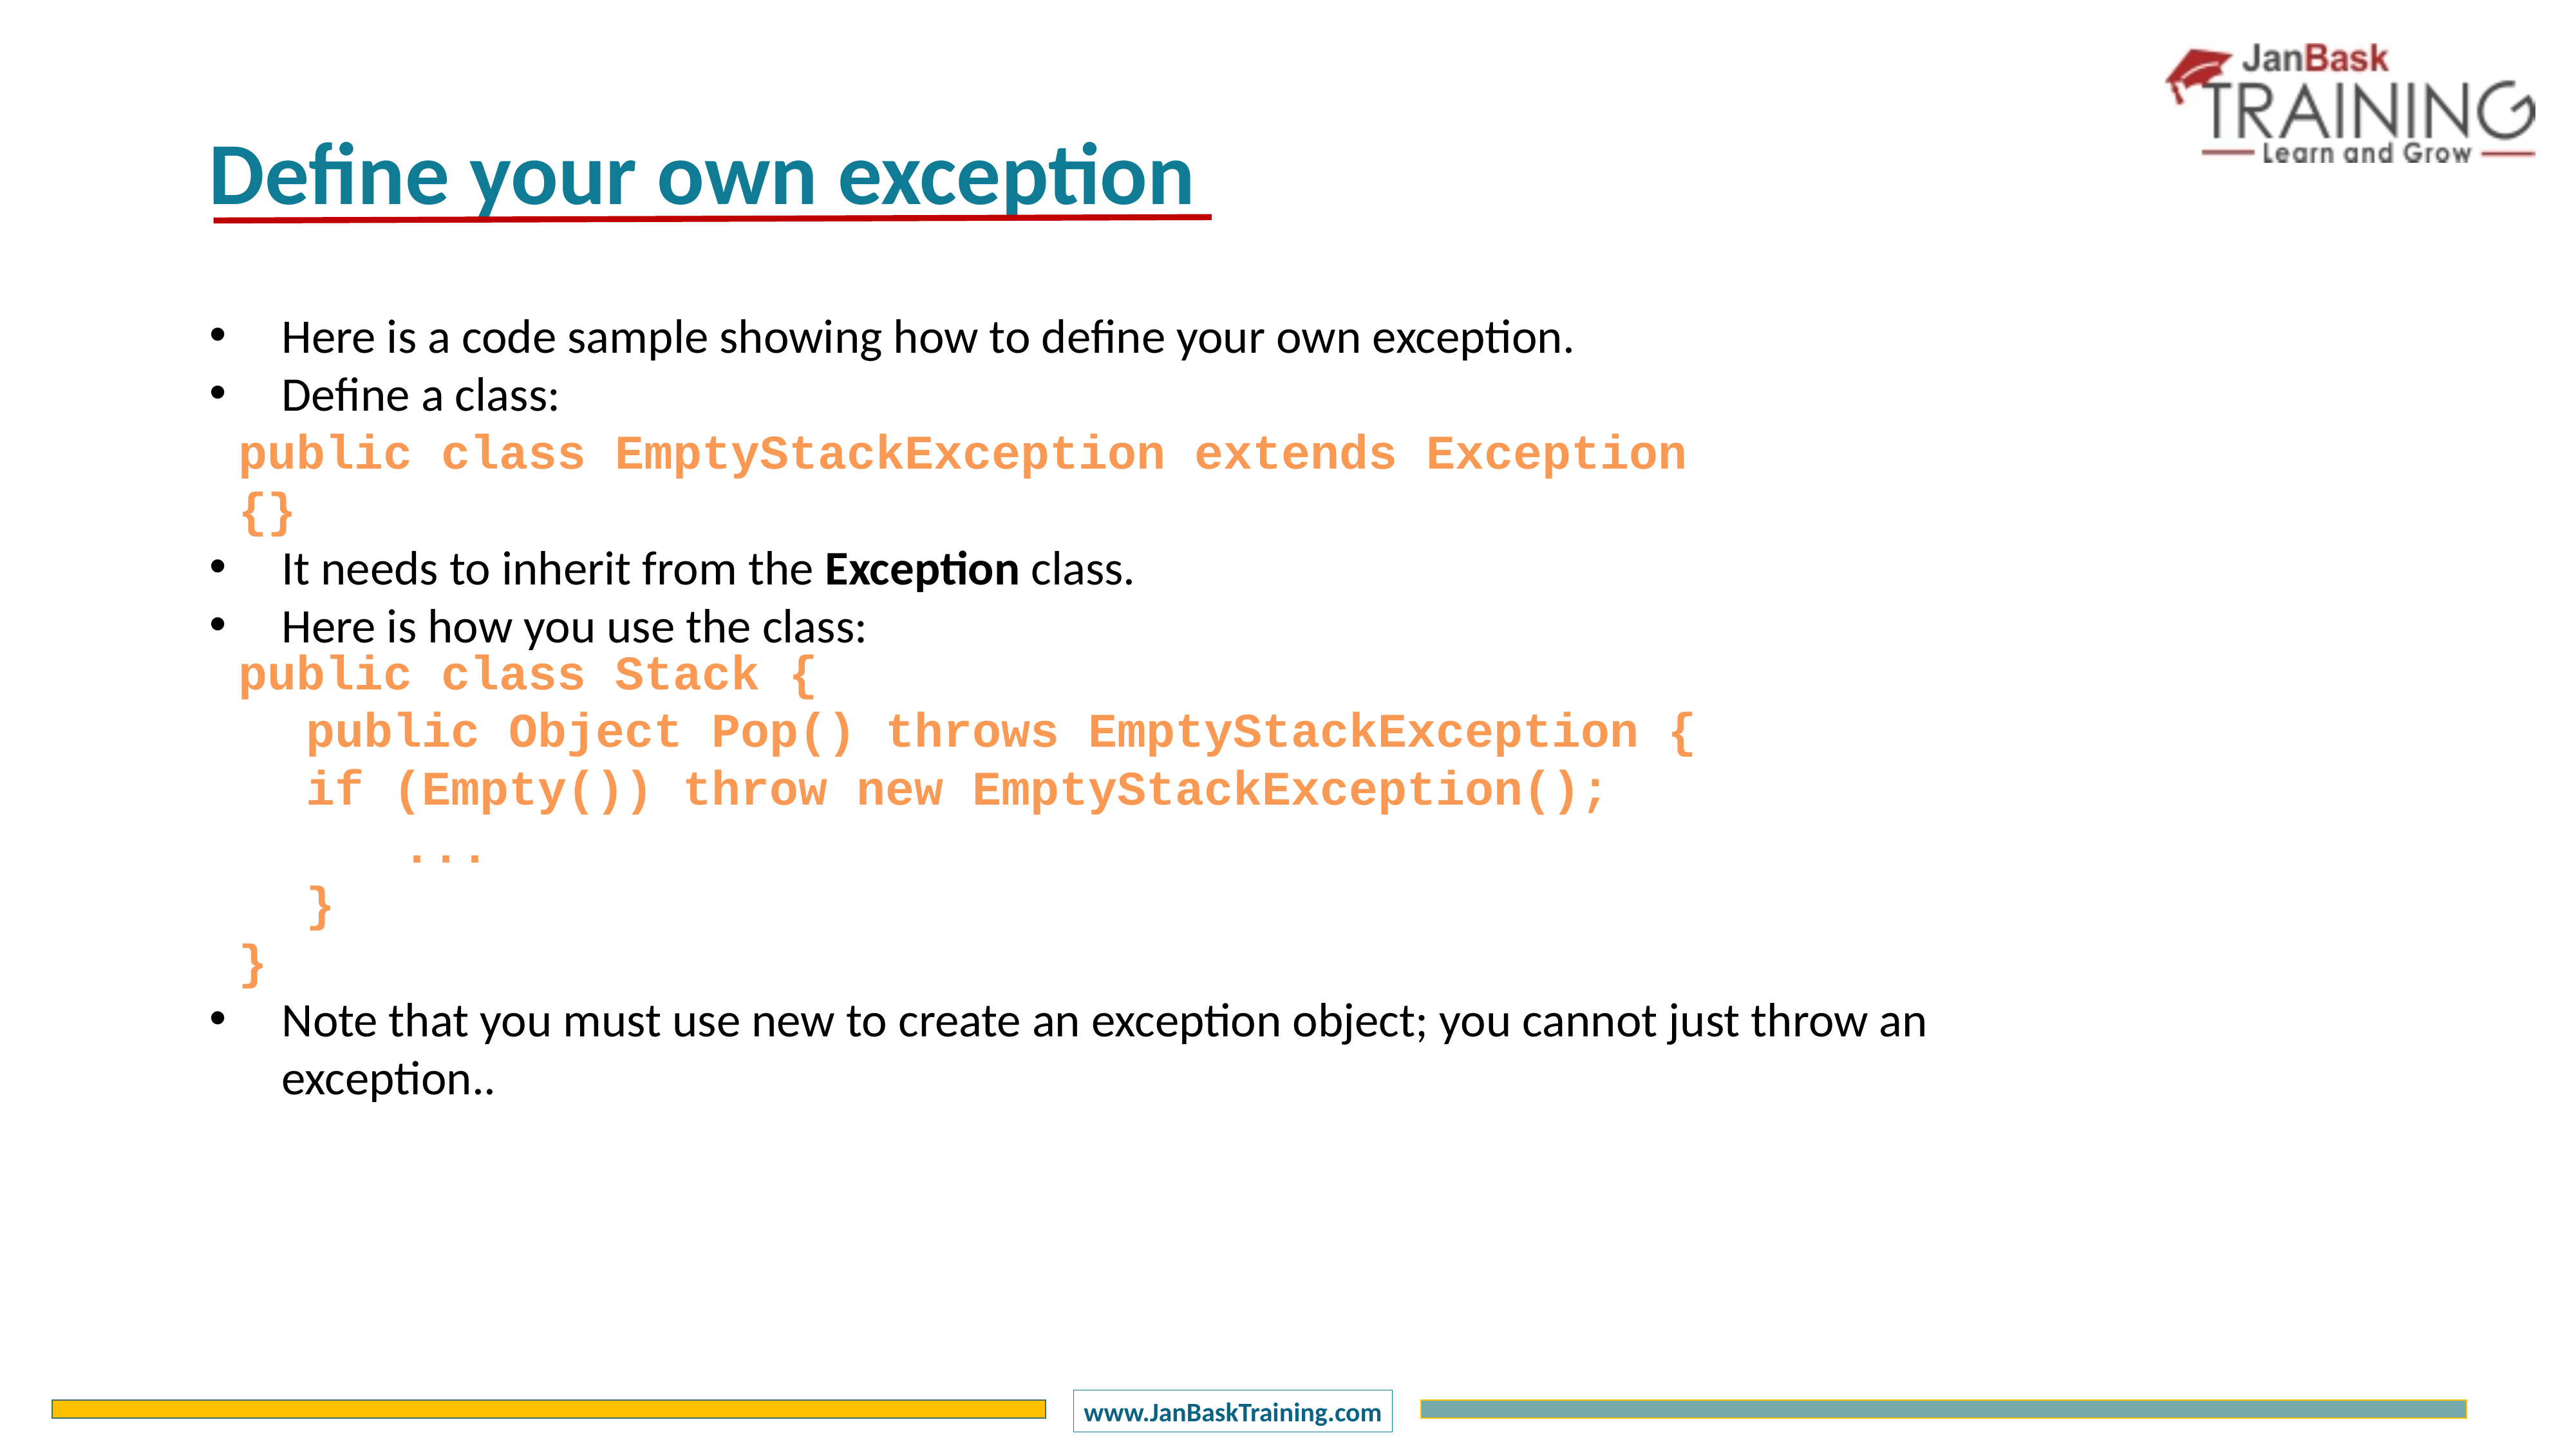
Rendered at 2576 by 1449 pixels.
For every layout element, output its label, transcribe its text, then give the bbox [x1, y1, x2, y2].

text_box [213, 217, 1212, 221]
text_box Here is a code sample showing how to define your own exception. Define a class: public class EmptyStackException extends Exception {} It needs to inherit from the Exception class. Here is how you use the class: public class Stack { public Object Pop() throws EmptyStackException { if (Empty()) throw new EmptyStackException(); ... } } Note that you must use new to create an exception object; you cannot just throw an exception.. [200, 300, 2144, 1109]
picture [2165, 43, 2535, 163]
text_box Define your own exception [199, 111, 2006, 302]
